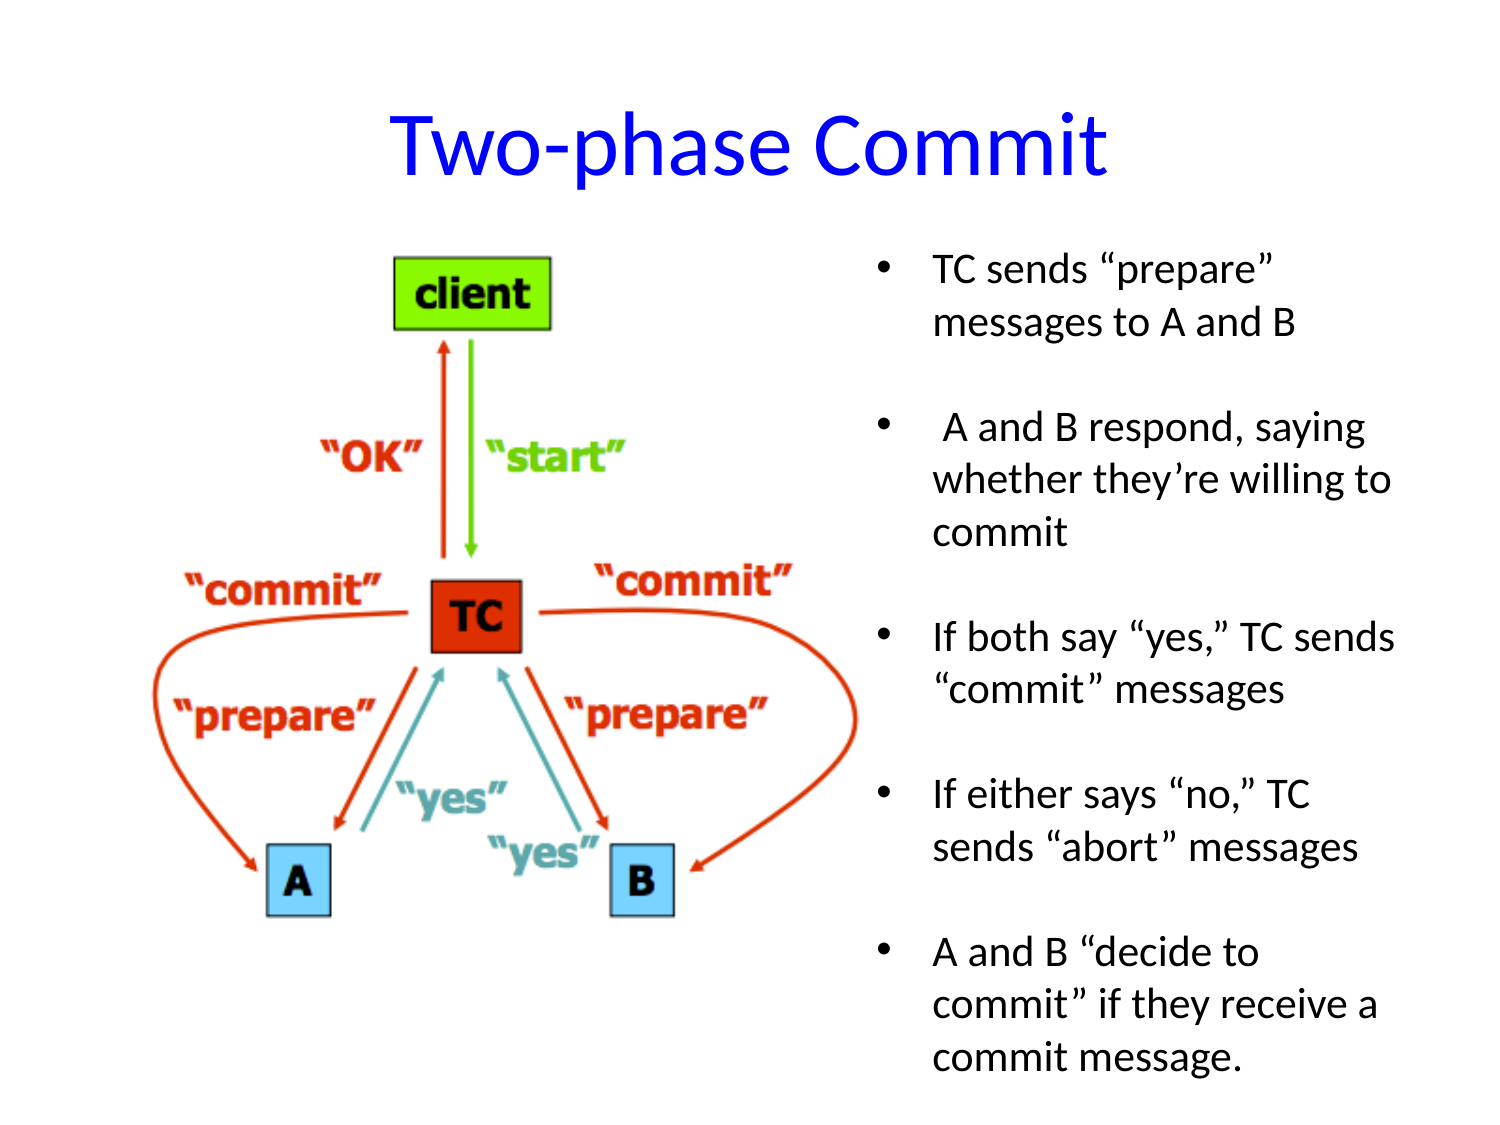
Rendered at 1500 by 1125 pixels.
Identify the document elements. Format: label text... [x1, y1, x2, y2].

text_box TC sends “prepare” messages to A and B A and B respond, saying whether they’re willing to commit If both say “yes,” TC sends “commit” messages If either says “no,” TC sends “abort” messages A and B “decide to commit” if they receive a commit message. [861, 232, 1425, 1088]
title Two-phase Commit [75, 45, 1425, 233]
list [146, 232, 862, 976]
